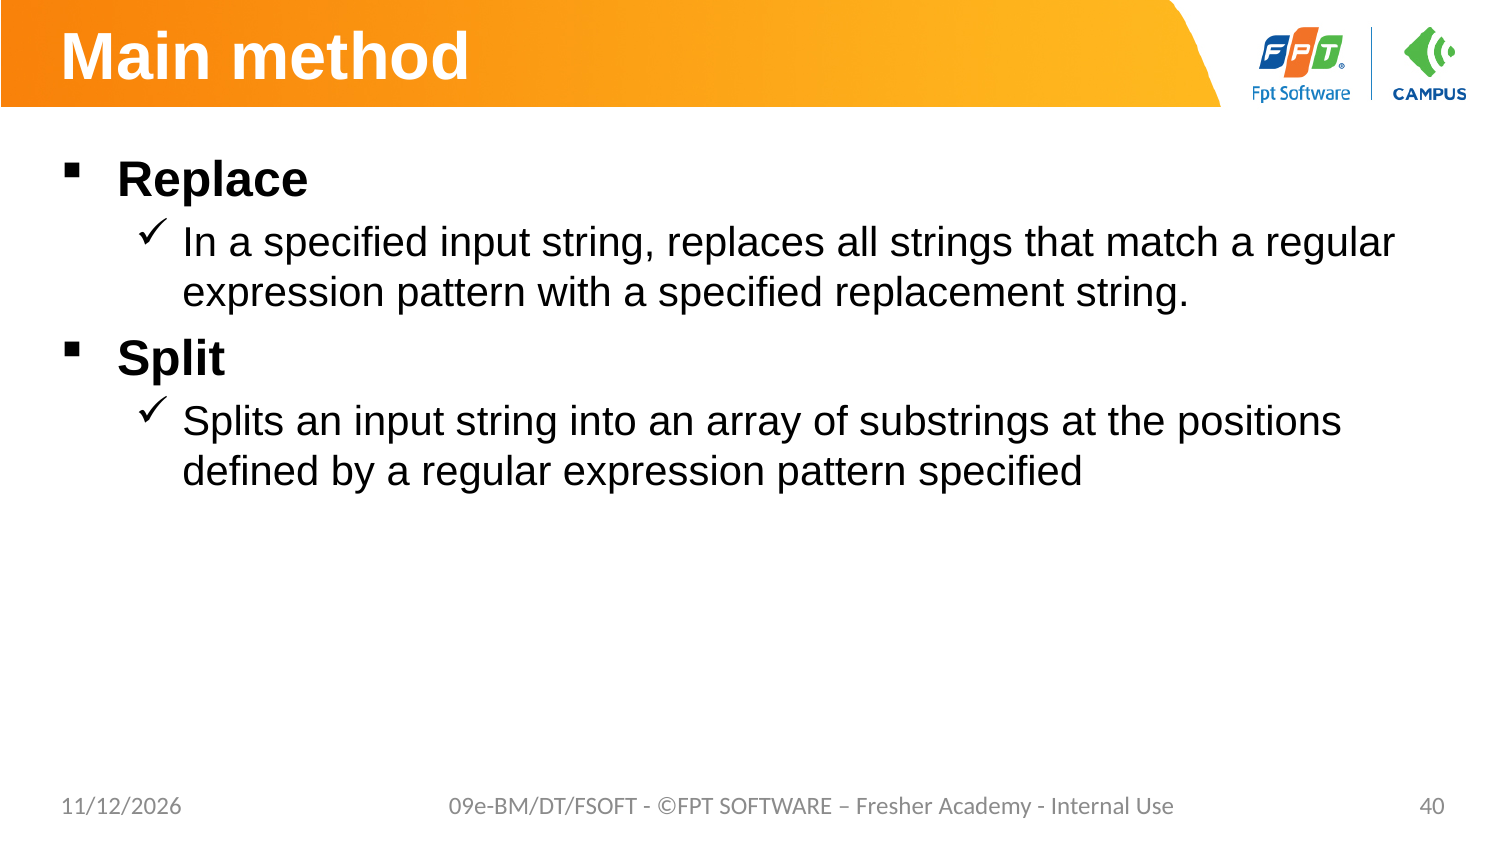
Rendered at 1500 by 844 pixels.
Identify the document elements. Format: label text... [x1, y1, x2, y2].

list Replace In a specified input string, replaces all strings that match a regular expression pattern with a specified replacement string. Split Splits an input string into an array of substrings at the positions defined by a regular expression pattern specified [45, 139, 1461, 754]
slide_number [45, 782, 270, 827]
picture [1, 0, 1499, 844]
title Main method [45, 0, 1176, 106]
slide_number 40 [1350, 782, 1461, 827]
footer 09e-BM/DT/FSOFT - ©FPT SOFTWARE – Fresher Academy - Internal Use [289, 782, 1335, 827]
